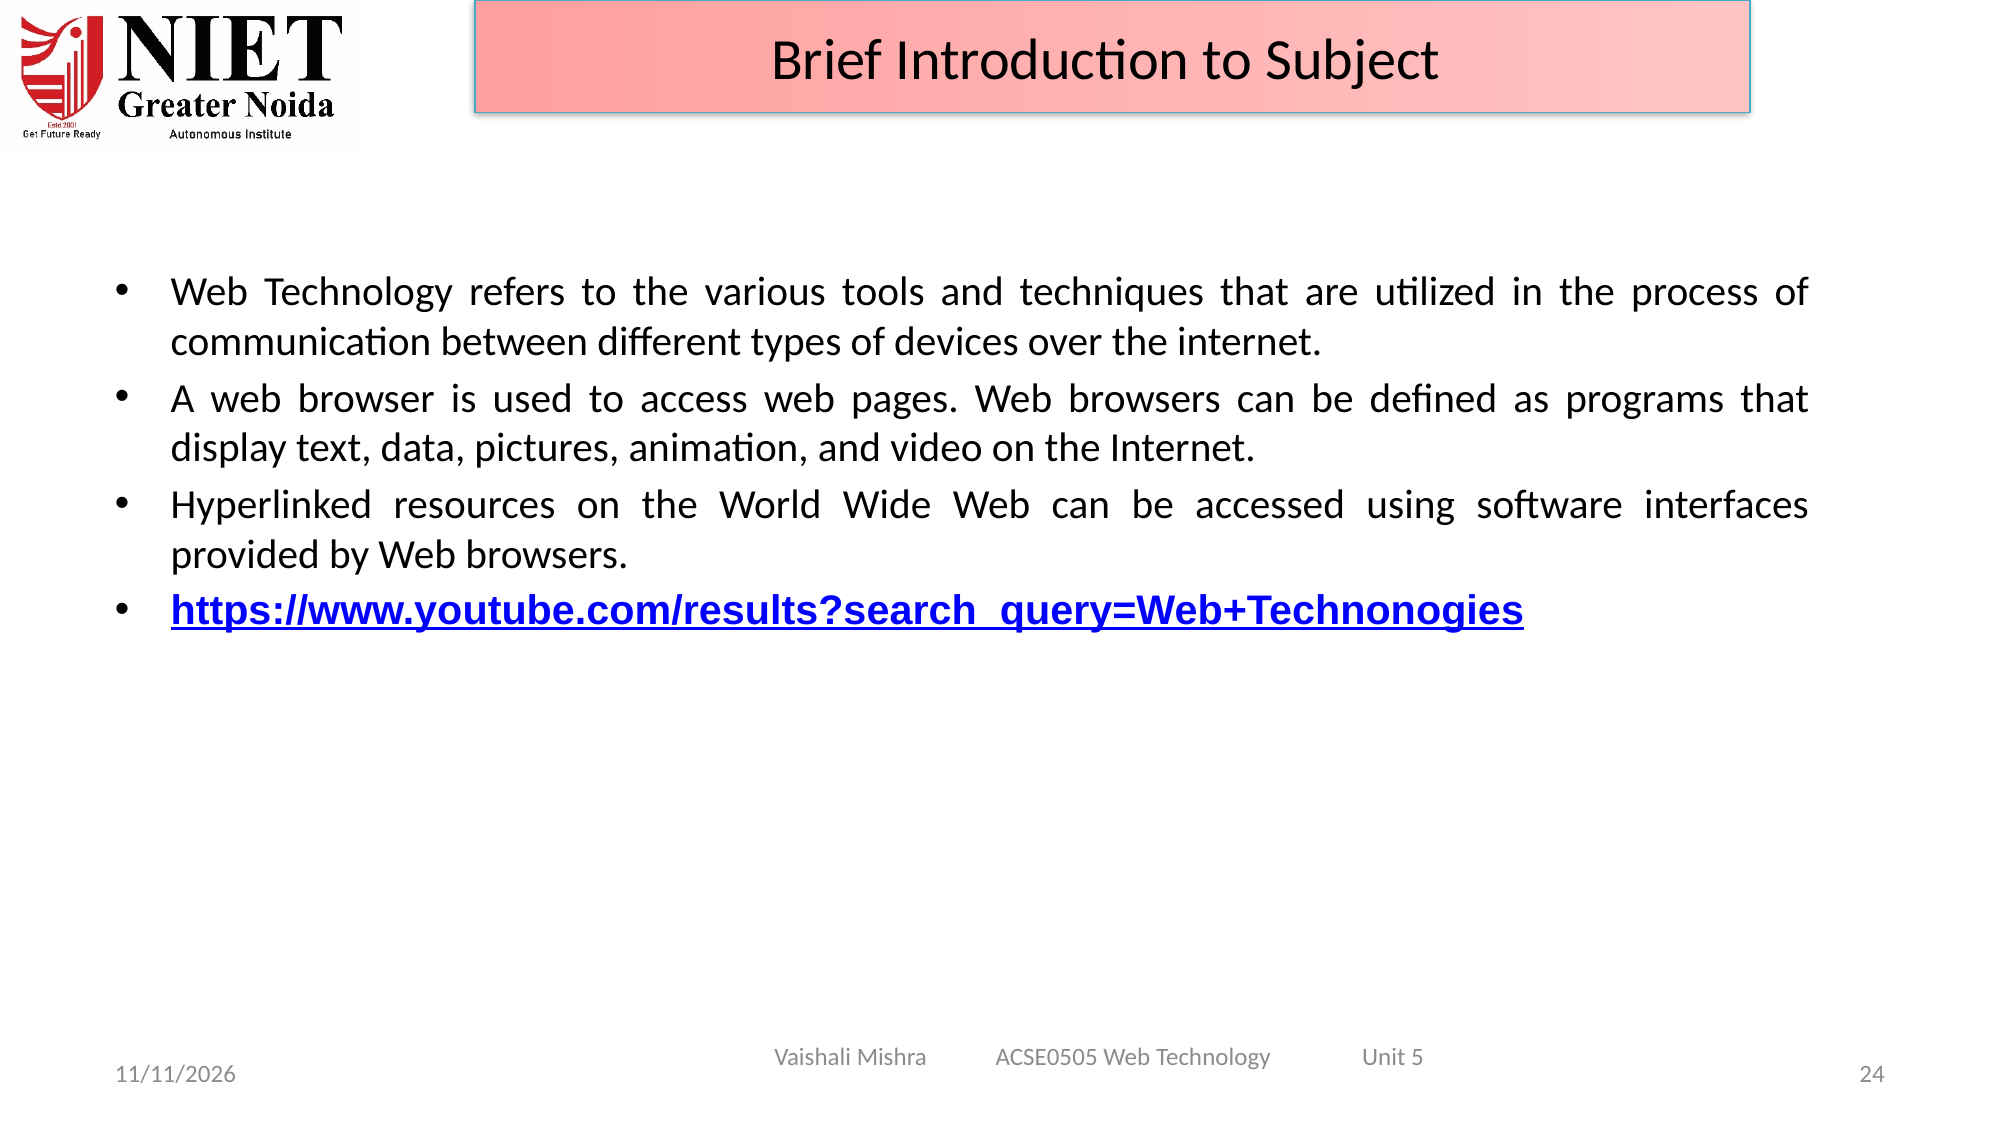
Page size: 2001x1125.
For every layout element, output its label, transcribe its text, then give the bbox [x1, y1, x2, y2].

text_box Brief Introduction to Subject [474, 0, 1751, 113]
picture [0, 0, 363, 156]
list Web Technology refers to the various tools and techniques that are utilized in the process of communication between different types of devices over the internet. A web browser is used to access web pages. Web browsers can be defined as programs that display text, data, pictures, animation, and video on the Internet. Hyperlinked resources on the World Wide Web can be accessed using software interfaces provided by Web browsers. https://www.youtube.com/results?search_query=Web+Technonogies [99, 200, 1825, 930]
slide_number 24 [1433, 1042, 1900, 1103]
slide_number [99, 1042, 567, 1103]
footer Vaishali Mishra ACSE0505 Web Technology Unit 5 [712, 1025, 1488, 1085]
